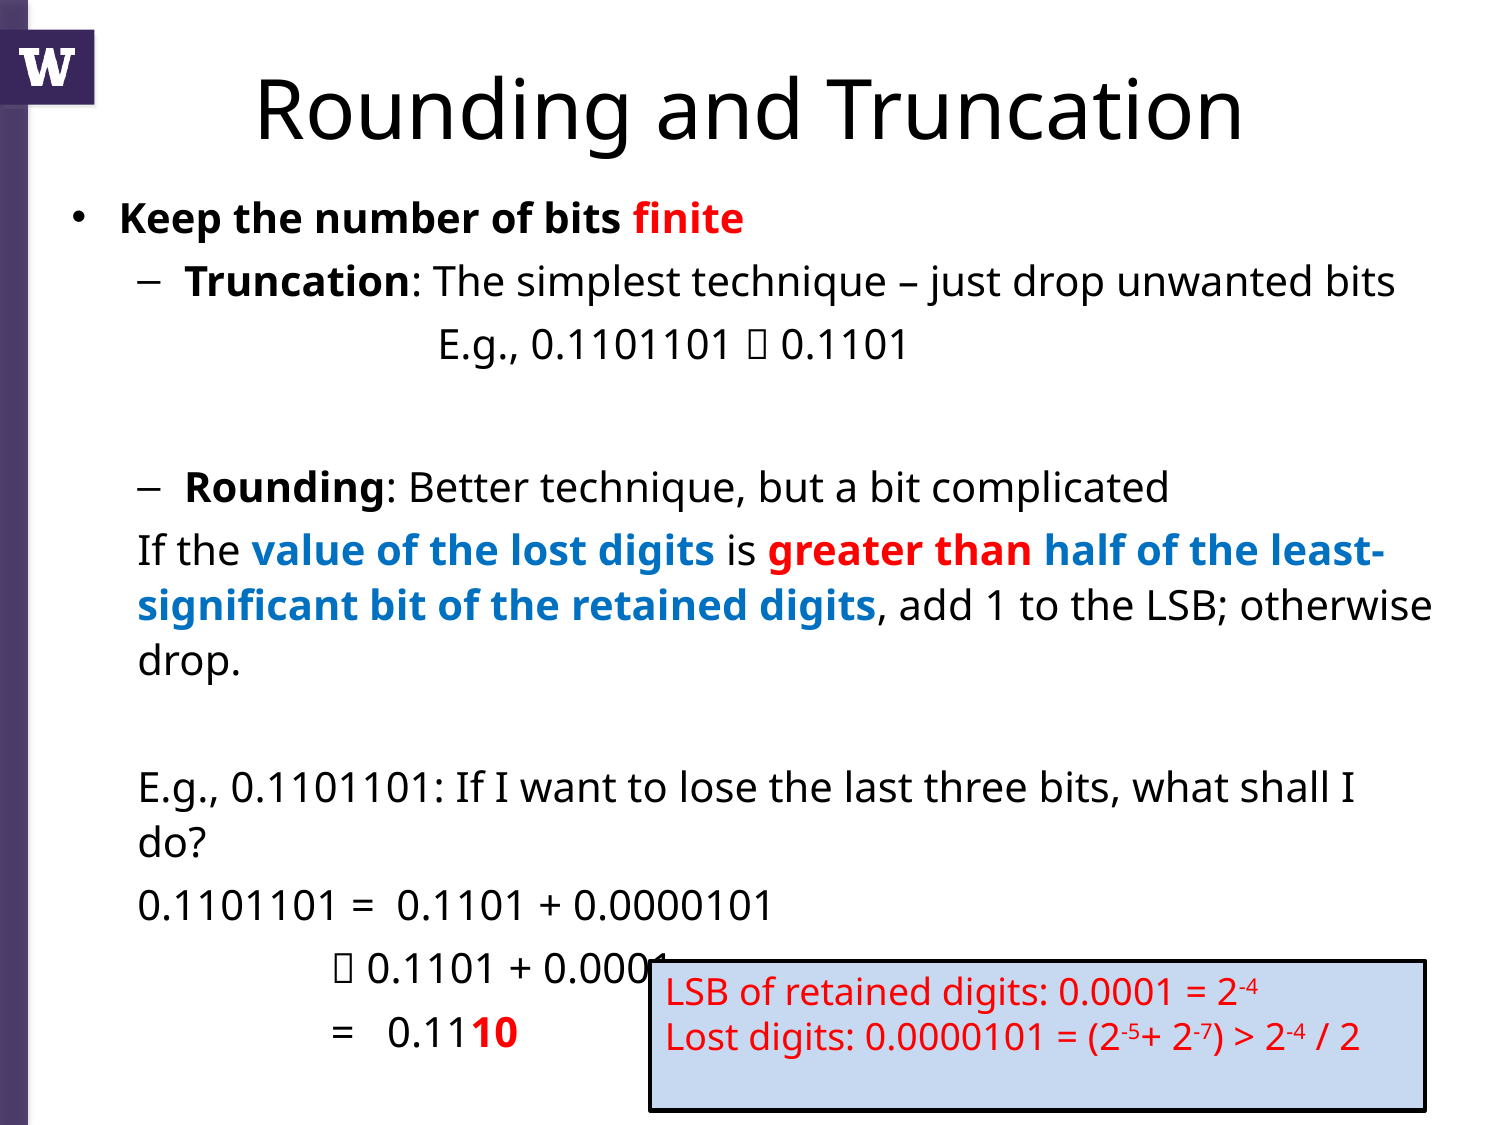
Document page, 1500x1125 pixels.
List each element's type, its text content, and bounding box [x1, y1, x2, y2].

text_box Rounding and Truncation [74, 37, 1425, 175]
list Keep the number of bits finite Truncation: The simplest technique – just drop unwanted bits E.g., 0.1101101  0.1101 Rounding: Better technique, but a bit complicated If the value of the lost digits is greater than half of the least-significant bit of the retained digits, add 1 to the LSB; otherwise drop. E.g., 0.1101101: If I want to lose the last three bits, what shall I do? 0.1101101 = 0.1101 + 0.0000101  0.1101 + 0.0001 = 0.1110 [56, 178, 1450, 1025]
text_box LSB of retained digits: 0.0001 = 2-4 Lost digits: 0.0000101 = (2-5+ 2-7) > 2-4 / 2 [648, 959, 1427, 1113]
picture [19, 48, 74, 86]
